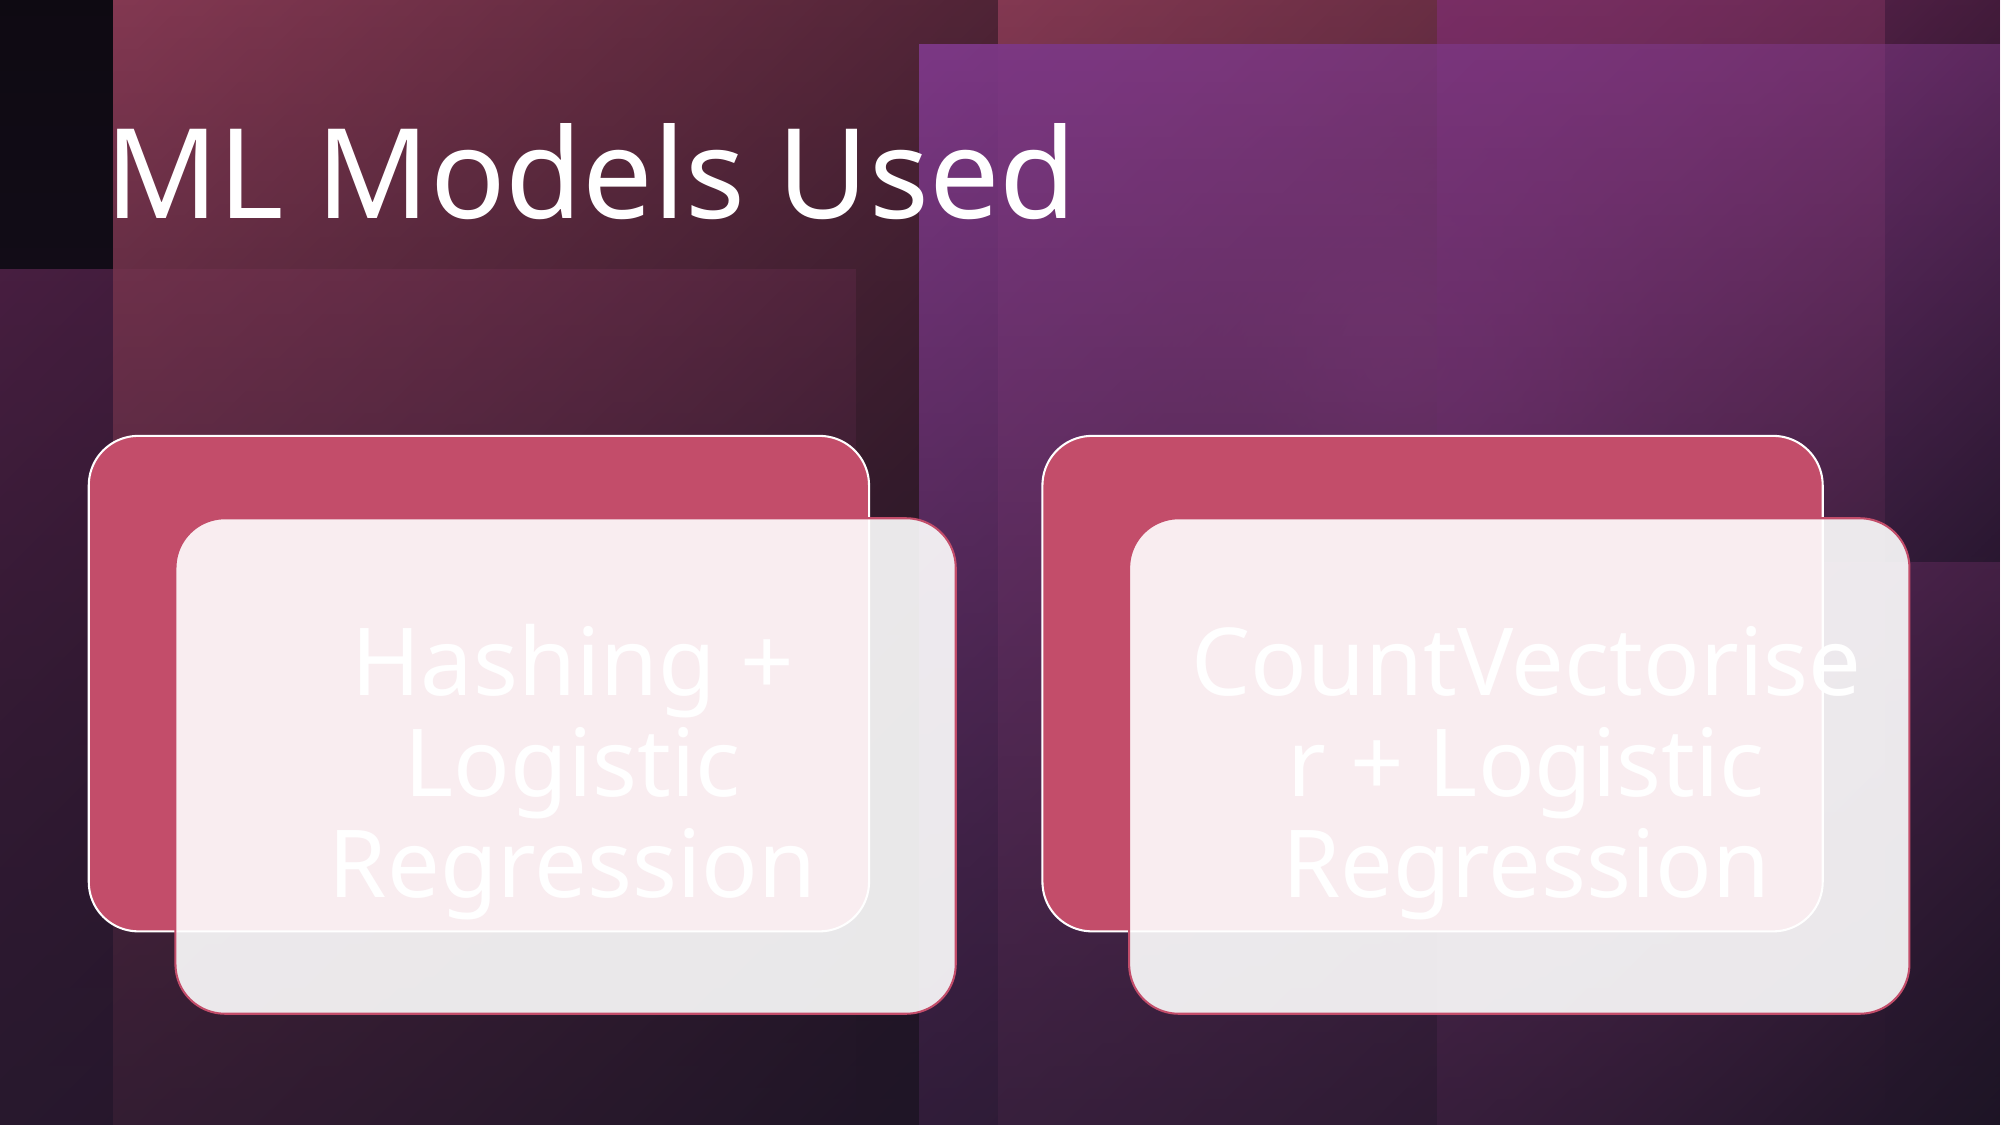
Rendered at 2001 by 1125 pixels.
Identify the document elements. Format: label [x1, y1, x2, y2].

list [88, 414, 1910, 1035]
text_box [0, 0, 2000, 1125]
